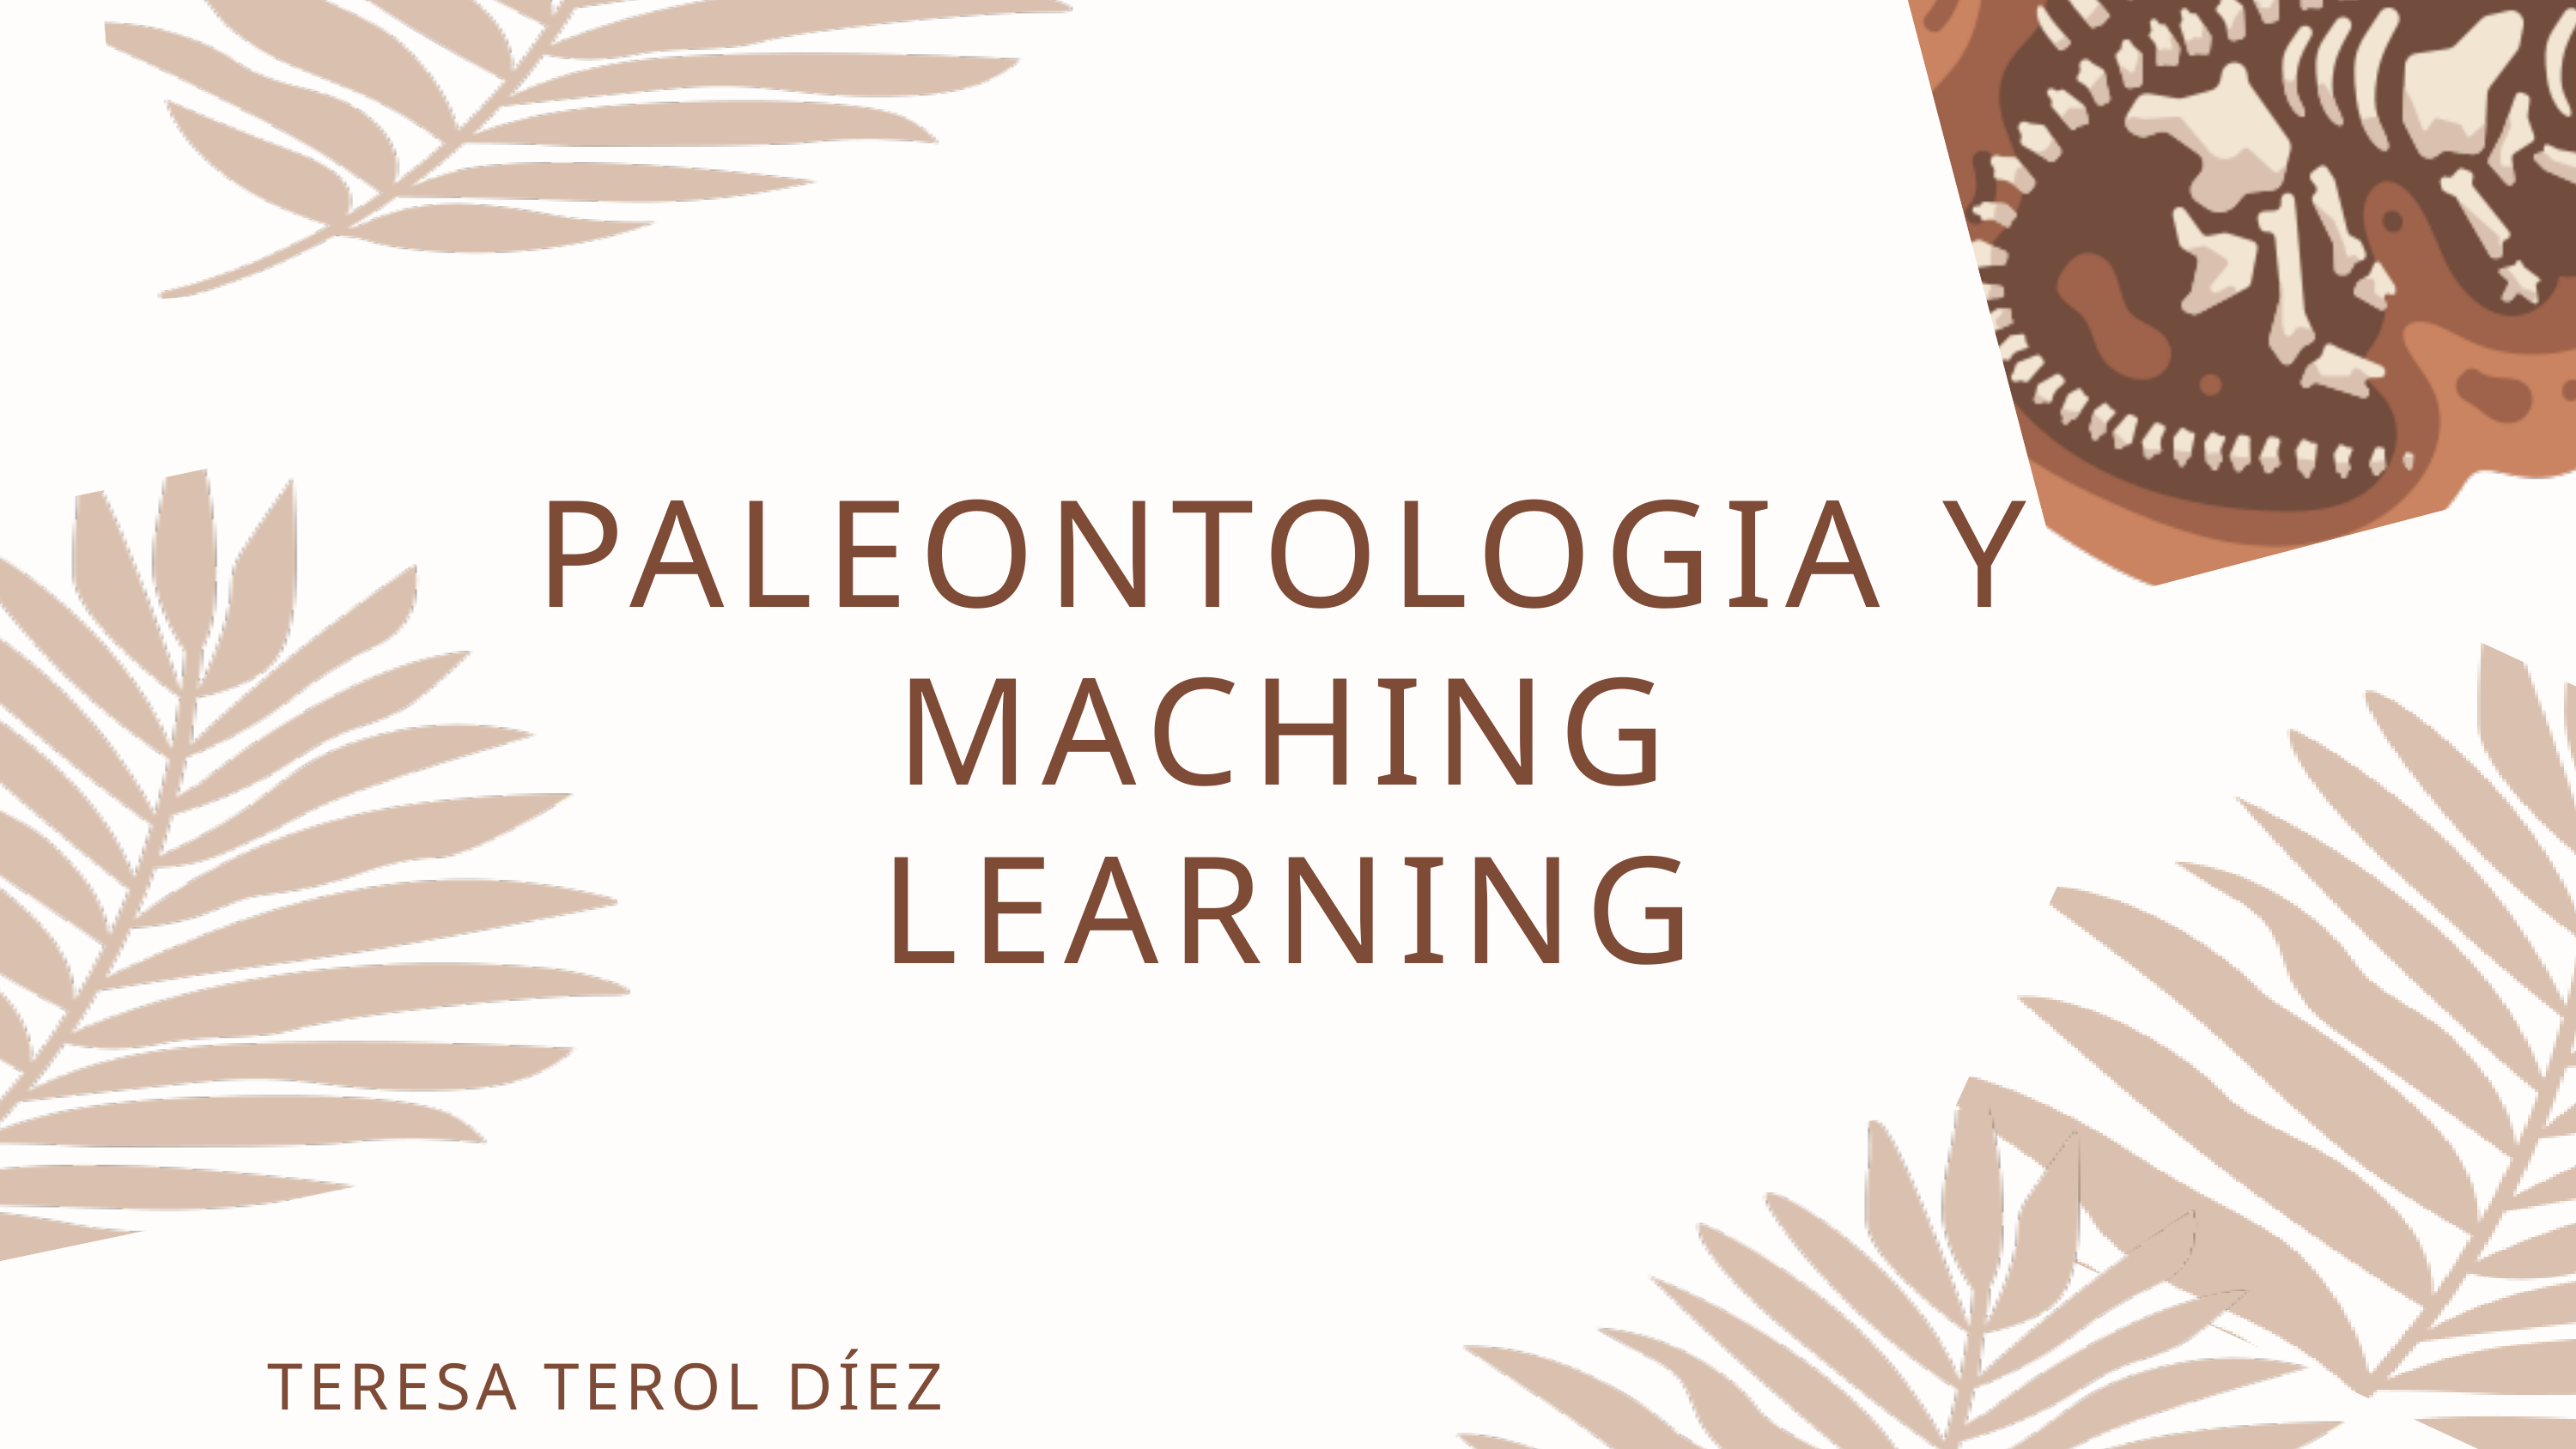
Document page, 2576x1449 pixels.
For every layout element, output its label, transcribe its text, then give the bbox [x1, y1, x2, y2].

text_box [1369, 1062, 2390, 1449]
text_box TERESA TEROL DÍEZ [66, 1326, 1146, 1423]
text_box [0, 404, 664, 1262]
text_box [1907, 0, 2576, 609]
text_box PALEONTOLOGIA Y MACHING LEARNING [510, 458, 2066, 993]
text_box [1953, 552, 2576, 1449]
text_box [102, 0, 1104, 302]
